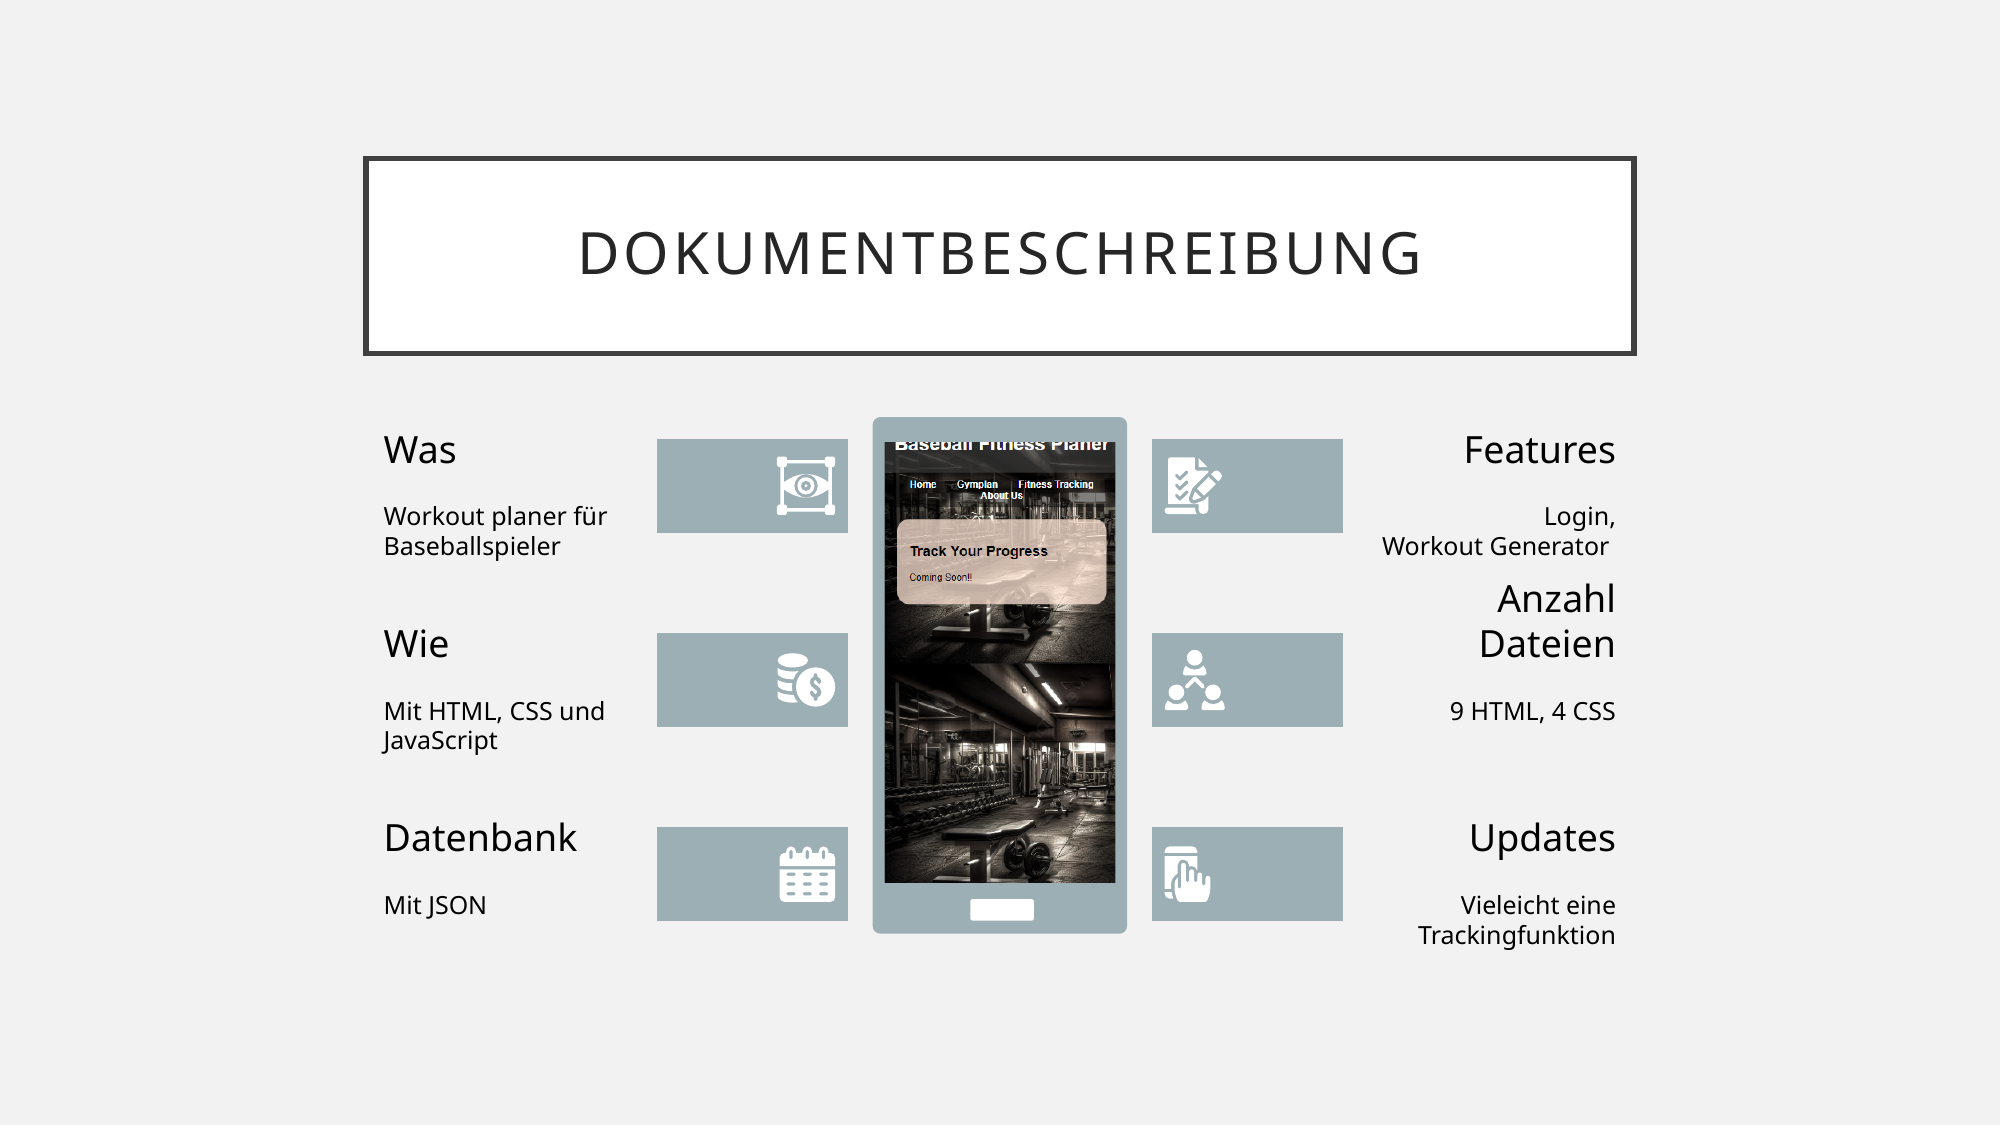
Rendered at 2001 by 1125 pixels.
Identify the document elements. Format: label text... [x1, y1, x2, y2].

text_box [776, 456, 836, 515]
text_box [1164, 846, 1211, 902]
text_box Mit JSON [368, 874, 657, 943]
text_box 9 HTML, 4 CSS [1342, 679, 1632, 749]
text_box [779, 846, 836, 902]
text_box Workout planer für Baseballspieler [368, 485, 657, 555]
text_box Login, Workout Generator [1343, 485, 1632, 555]
text_box Mit HTML, CSS und JavaScript [368, 679, 657, 749]
text_box [1152, 827, 1343, 922]
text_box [1164, 457, 1223, 515]
text_box Anzahl Dateien [1343, 611, 1632, 679]
text_box [656, 438, 848, 533]
text_box Vieleicht eine Trackingfunktion [1343, 874, 1632, 943]
picture [884, 442, 1116, 883]
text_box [1164, 649, 1225, 711]
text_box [872, 417, 1128, 934]
text_box Wie [368, 611, 657, 679]
text_box Features [1343, 416, 1632, 485]
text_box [777, 653, 836, 707]
text_box [656, 827, 848, 922]
text_box [656, 633, 848, 727]
title Dokumentbeschreibung [363, 156, 1637, 356]
text_box Updates [1343, 805, 1632, 874]
text_box [1152, 438, 1343, 533]
text_box [1152, 633, 1343, 727]
text_box Datenbank [368, 805, 657, 874]
text_box Was [368, 416, 657, 485]
